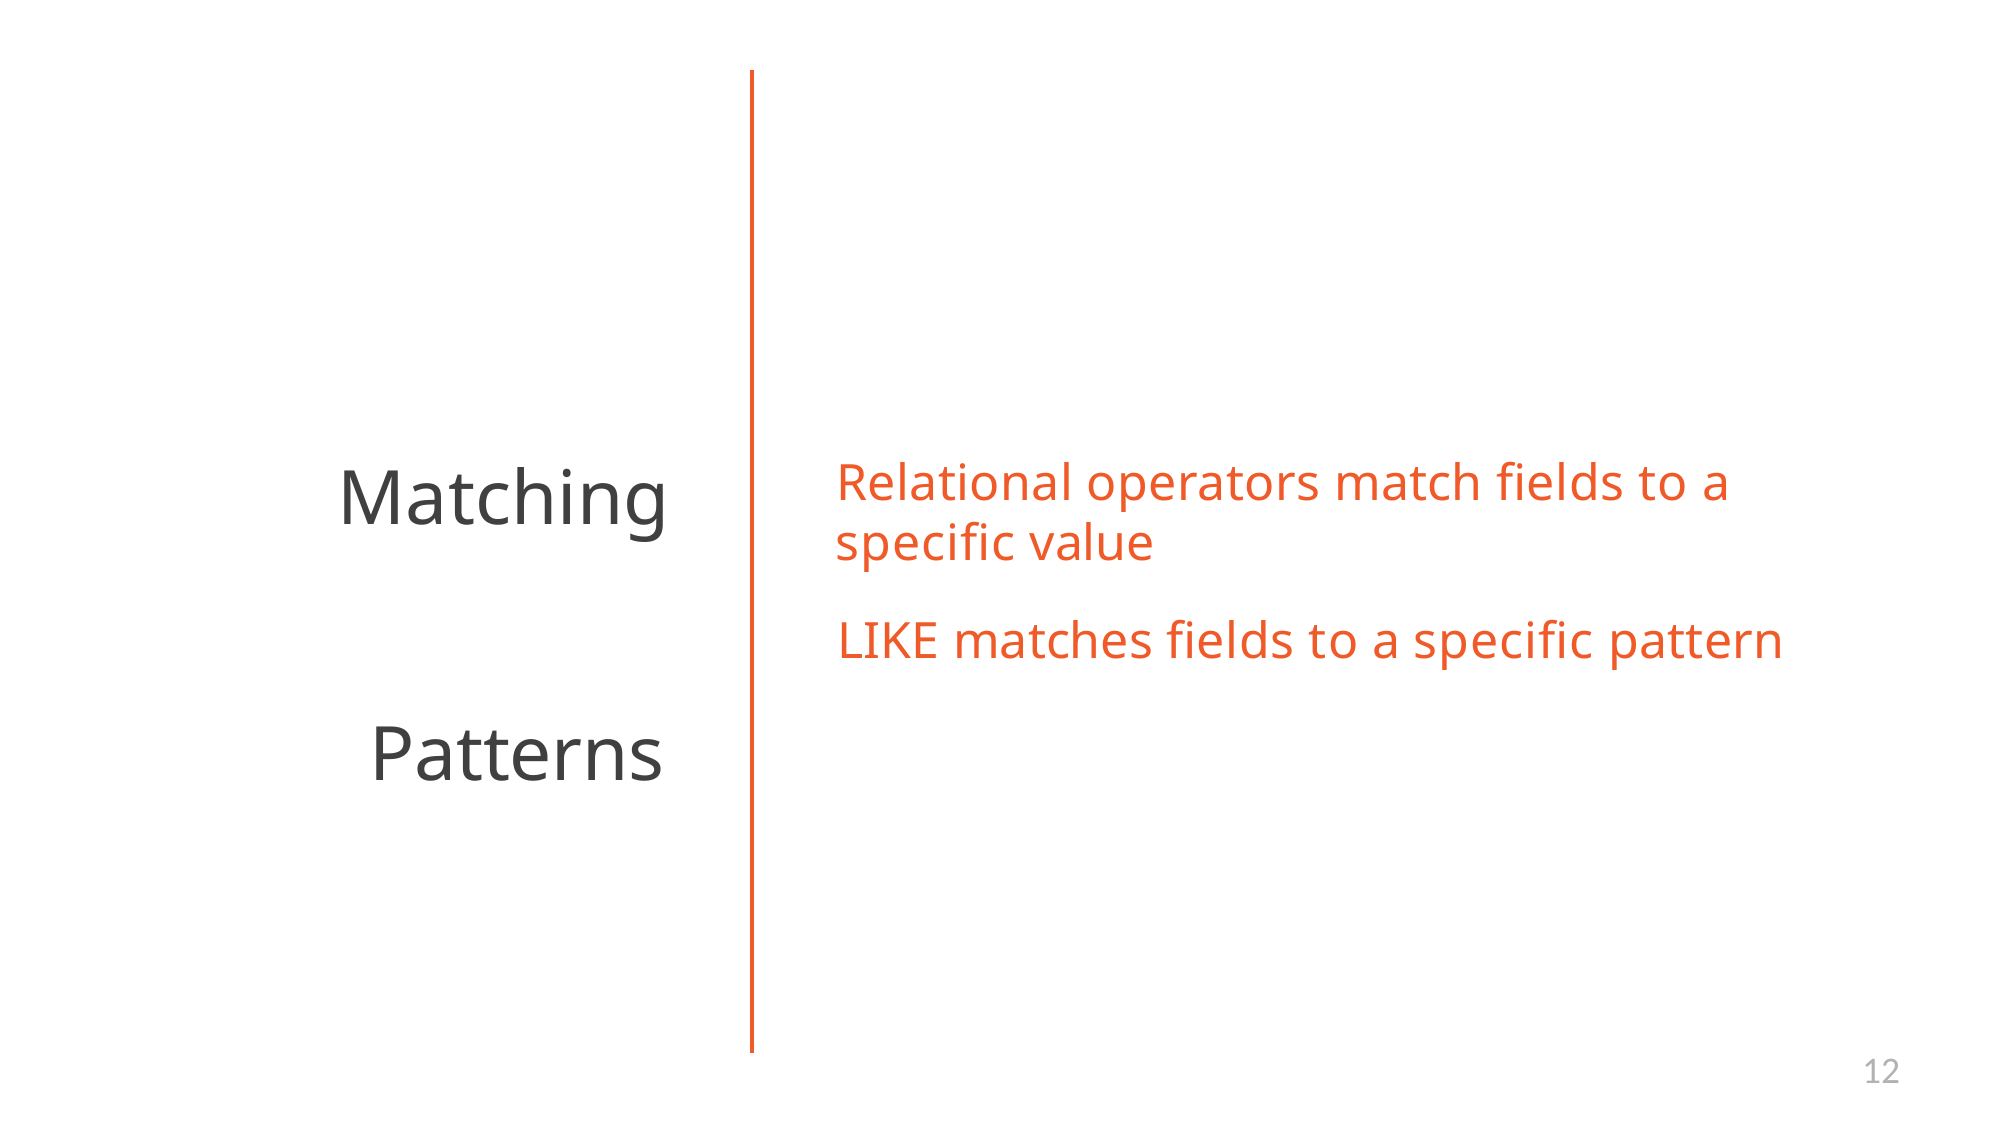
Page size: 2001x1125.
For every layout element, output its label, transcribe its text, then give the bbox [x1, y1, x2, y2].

title Matching Patterns [335, 410, 682, 796]
text_box Relational operators match fields to a specific value LIKE matches fields to a specific pattern [833, 448, 1857, 668]
slide_number 12 [1440, 1046, 1900, 1103]
